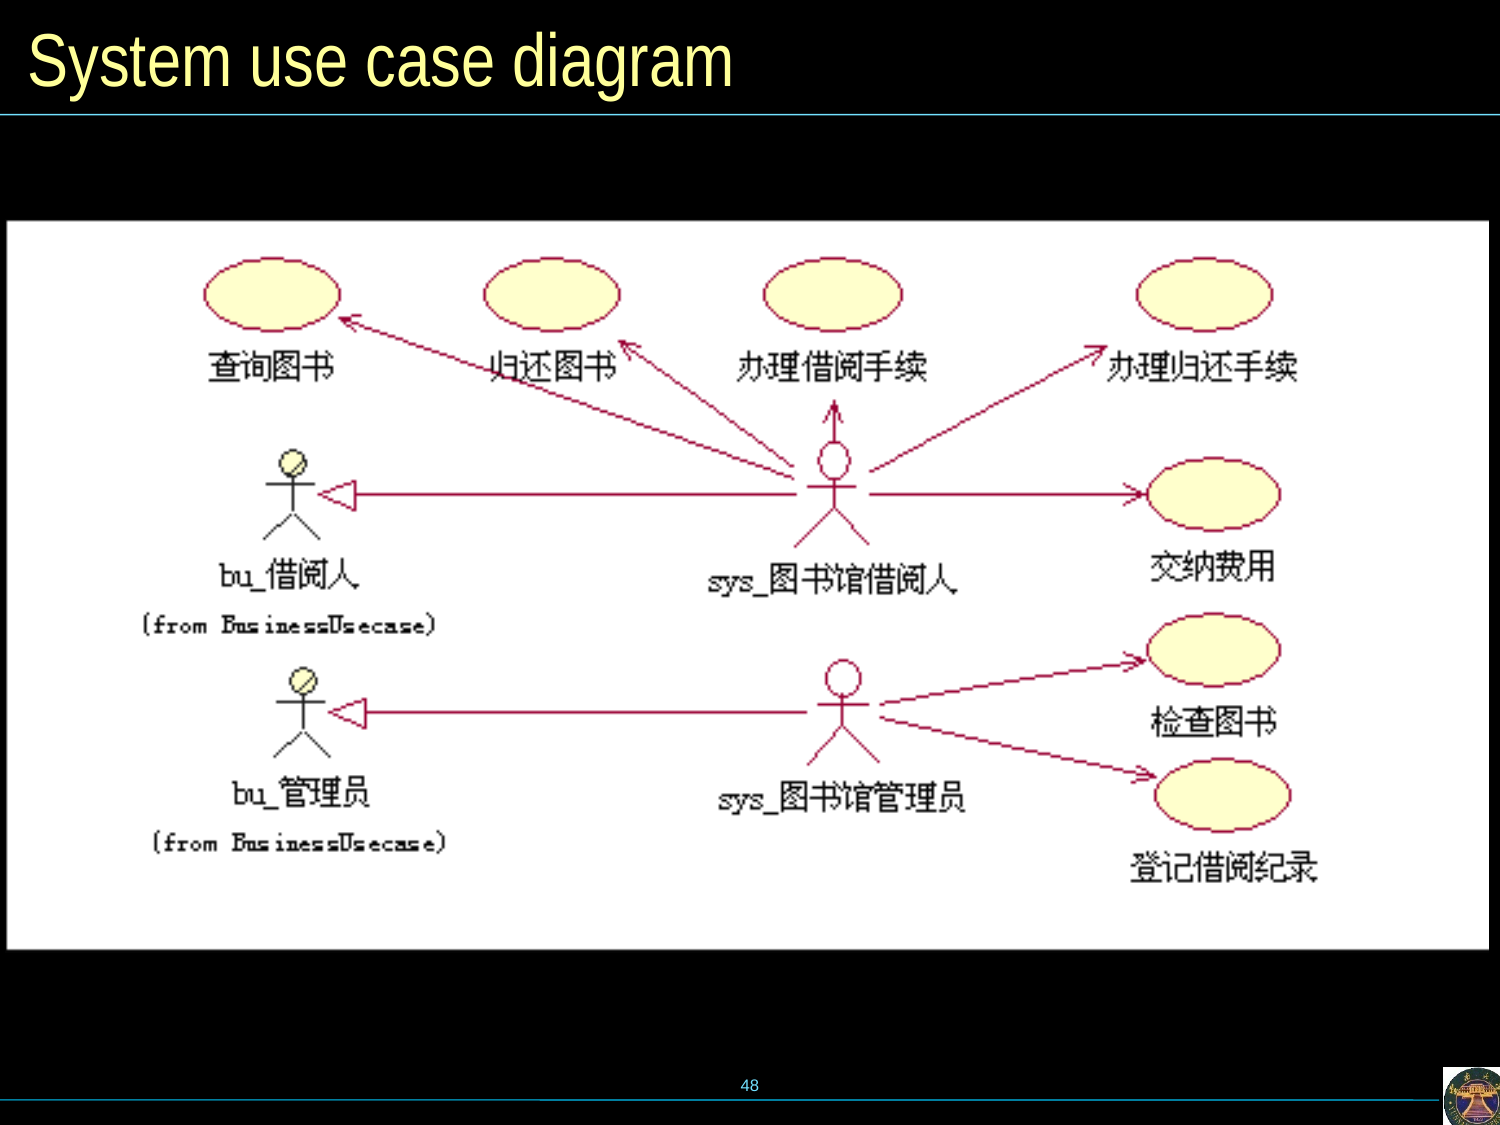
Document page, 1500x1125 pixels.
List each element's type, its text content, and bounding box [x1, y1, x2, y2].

title System use case diagram [12, 12, 1489, 100]
picture [5, 219, 1489, 953]
picture [1443, 1067, 1500, 1125]
